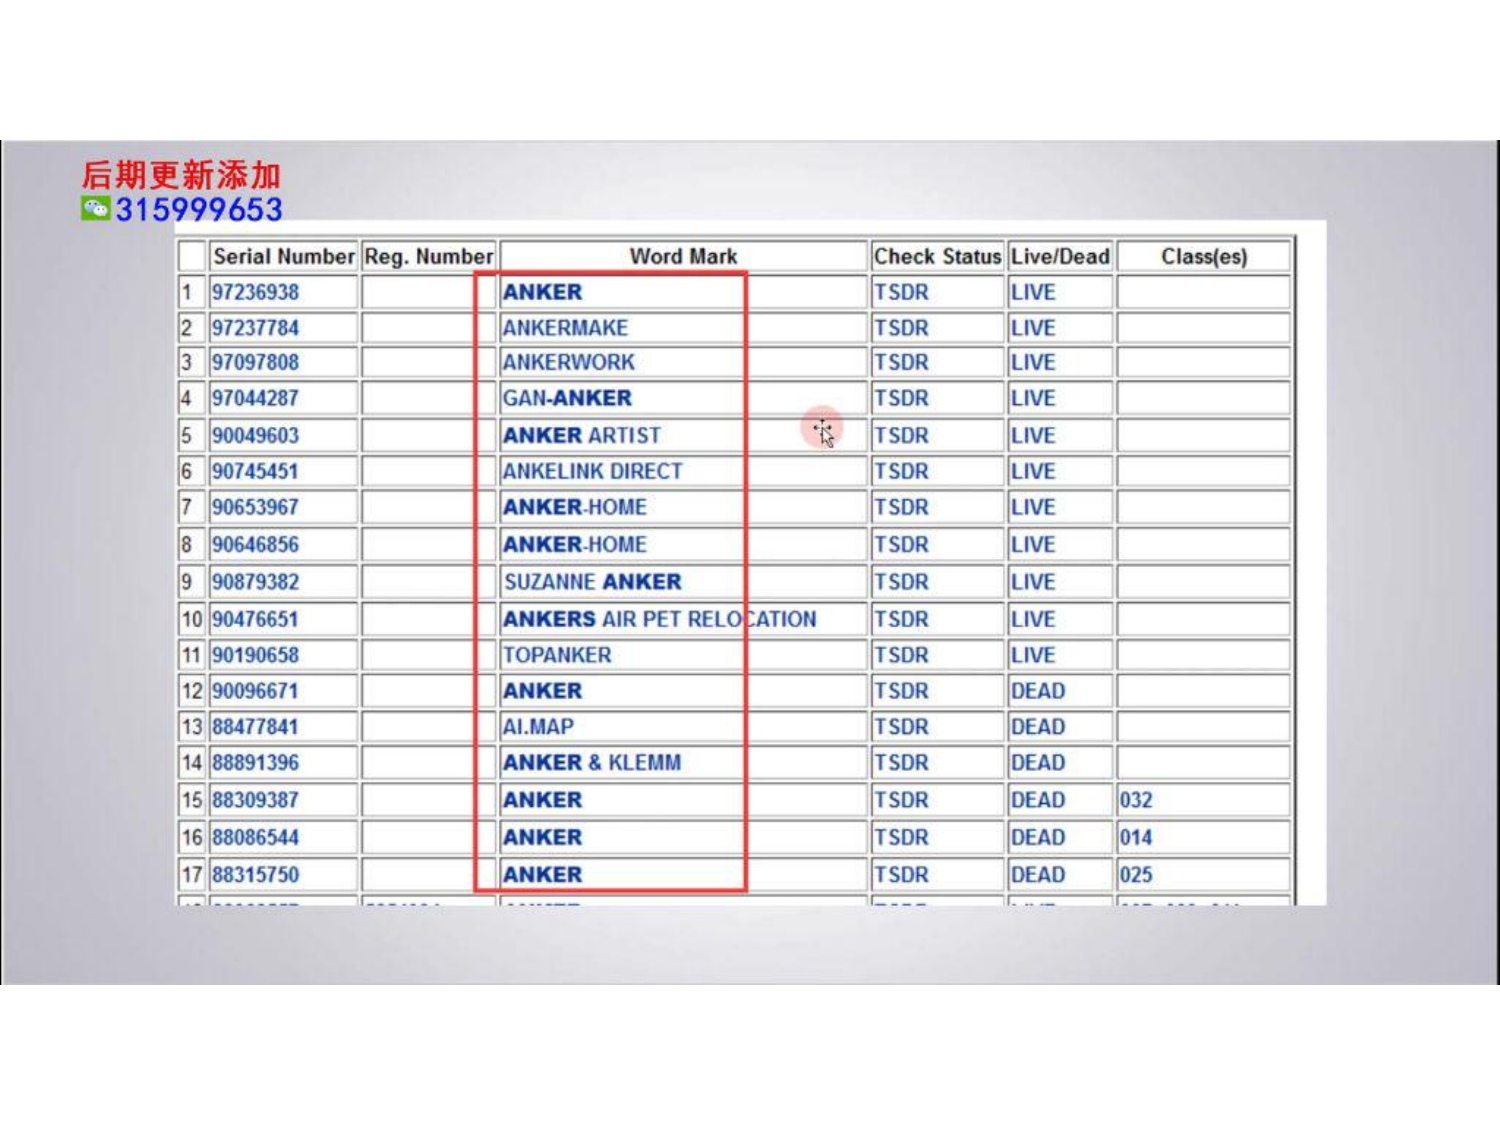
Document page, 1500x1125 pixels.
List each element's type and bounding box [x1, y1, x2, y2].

picture [0, 140, 1500, 985]
